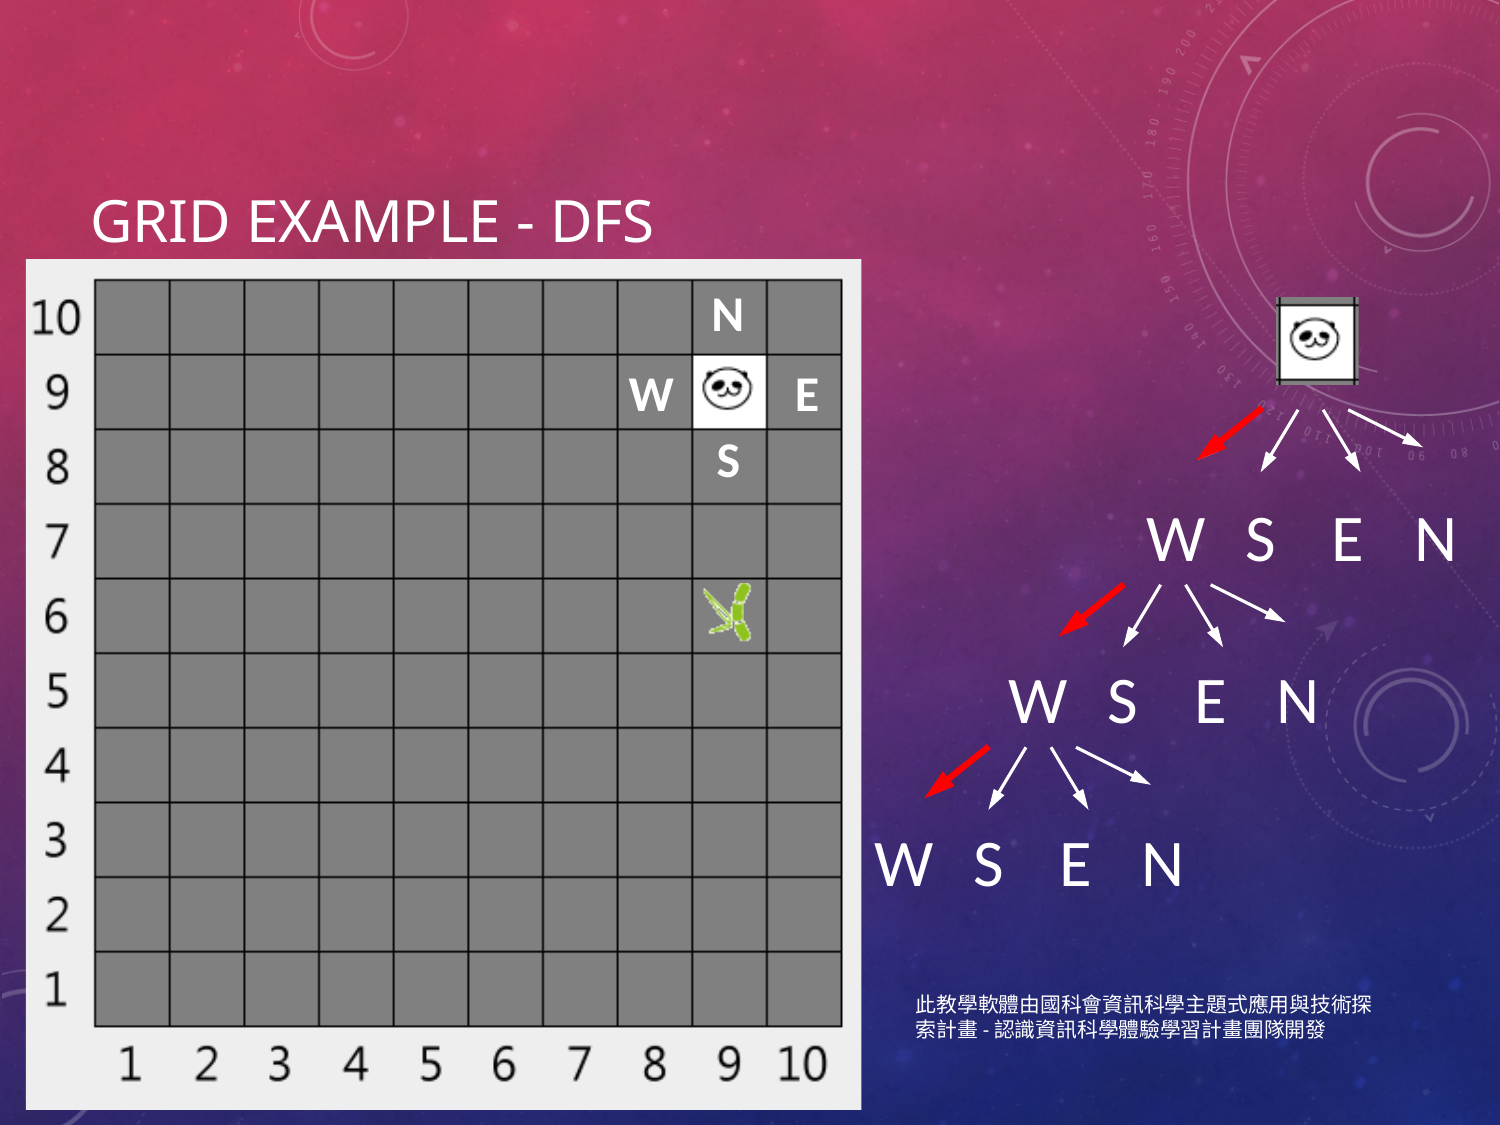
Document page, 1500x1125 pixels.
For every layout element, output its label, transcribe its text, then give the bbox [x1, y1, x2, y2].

title Grid Example - DFS [75, 99, 1350, 339]
footer by lnishan, July 2015 [868, 960, 1022, 1023]
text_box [610, 273, 840, 497]
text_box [1000, 584, 1336, 735]
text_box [1138, 297, 1474, 573]
text_box 此教學軟體由國科會資訊科學主題式應用與技術探索計畫-認識資訊科學體驗學習計畫團隊開發 [901, 984, 1389, 1050]
picture [0, 0, 1500, 1125]
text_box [866, 746, 1202, 898]
